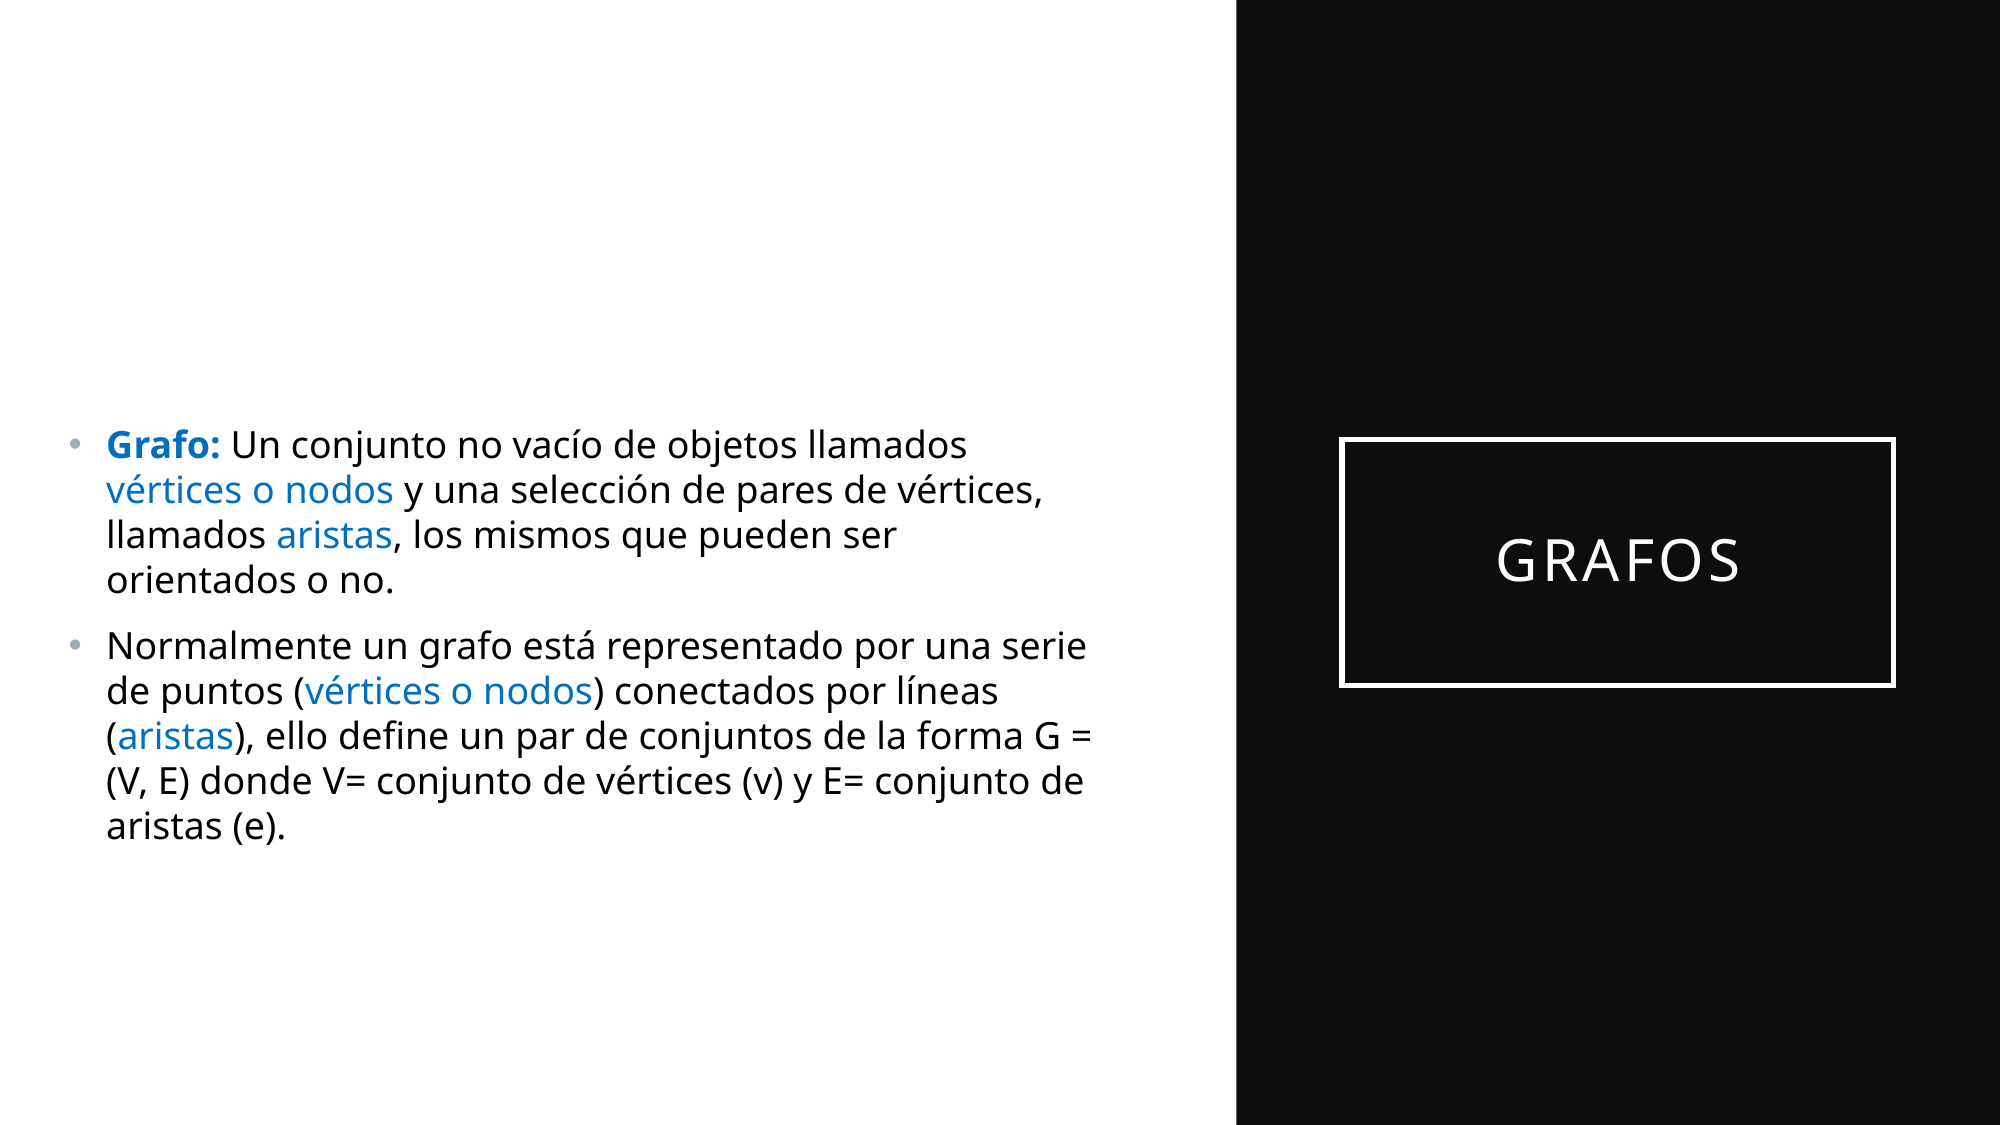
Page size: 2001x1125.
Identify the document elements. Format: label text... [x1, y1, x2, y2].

text_box [1235, 0, 2000, 1125]
text_box [0, 0, 1235, 1125]
list Grafo: Un conjunto no vacío de objetos llamados vértices o nodos y una selección de pares de vértices, llamados aristas, los mismos que pueden ser orientados o no. Normalmente un grafo está representado por una serie de puntos (vértices o nodos) conectados por líneas (aristas), ello define un par de conjuntos de la forma G = (V, E) donde V= conjunto de vértices (v) y E= conjunto de aristas (e). [53, 347, 1114, 857]
title GrAFOS [1339, 437, 1896, 688]
